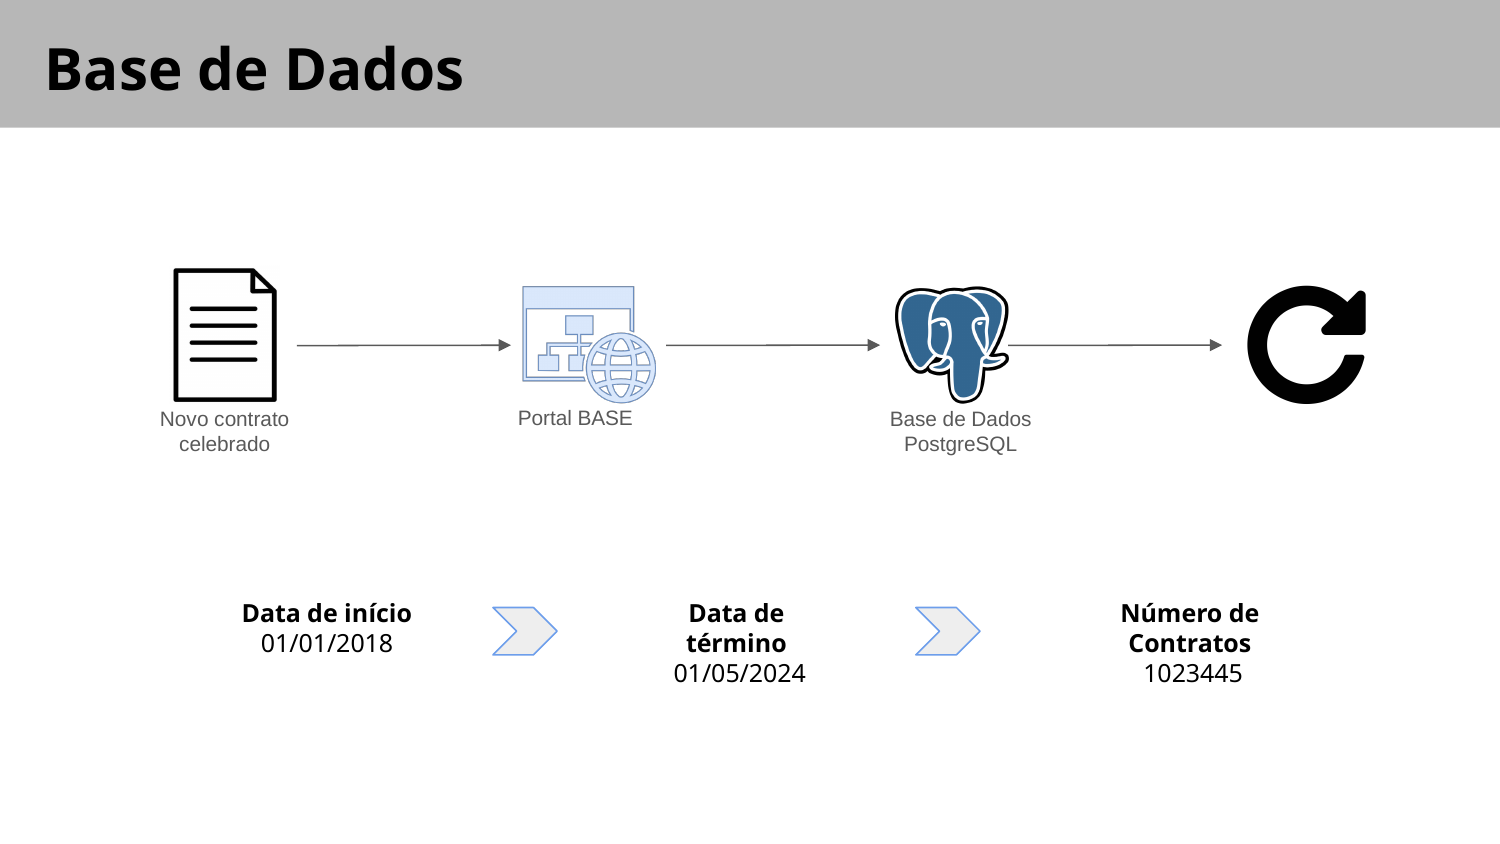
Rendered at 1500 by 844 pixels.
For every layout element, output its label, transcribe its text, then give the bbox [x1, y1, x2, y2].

text_box Novo contrato celebrado [123, 390, 326, 467]
text_box Data de término 01/05/2024 [622, 588, 851, 674]
text_box Data de início 01/01/2018 [226, 588, 428, 674]
picture [169, 264, 280, 405]
text_box [492, 607, 558, 655]
picture [883, 275, 1022, 416]
text_box [915, 607, 981, 655]
picture [1238, 276, 1377, 415]
picture [510, 275, 667, 416]
title Base de Dados [0, 0, 1500, 128]
text_box Número de Contratos 1023445 [1045, 588, 1335, 674]
text_box Portal BASE [492, 389, 658, 438]
text_box Base de Dados PostgreSQL [859, 390, 1062, 467]
